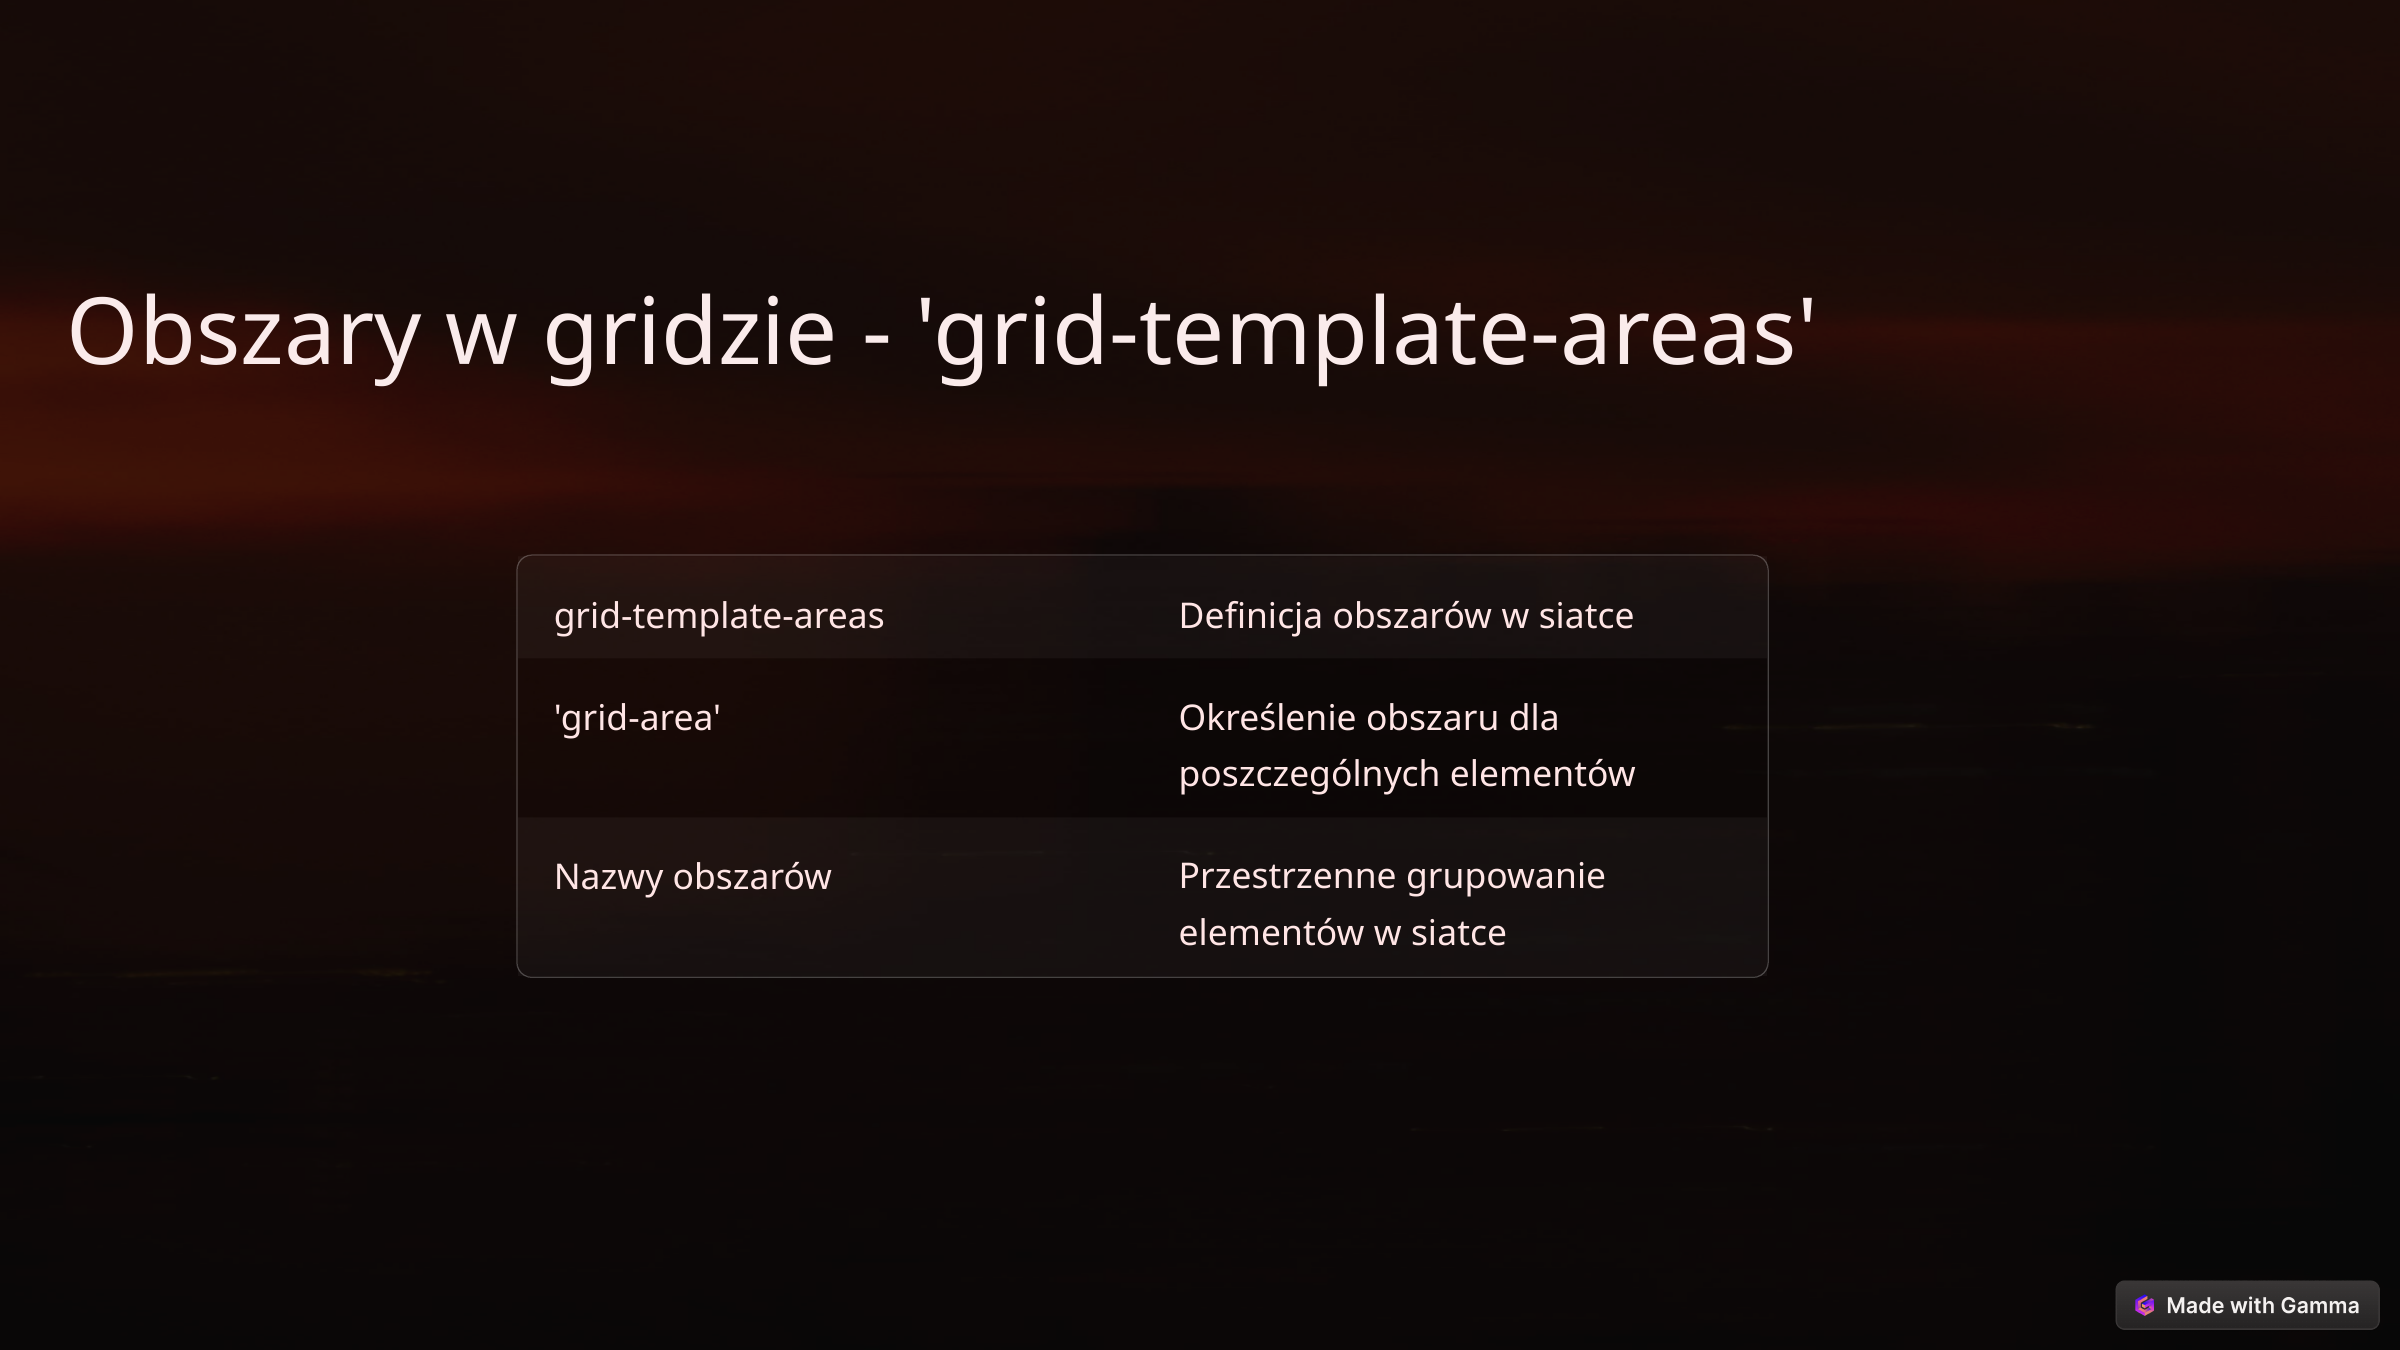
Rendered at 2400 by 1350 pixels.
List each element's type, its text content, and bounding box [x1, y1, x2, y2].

text_box [518, 556, 1767, 658]
text_box [518, 658, 1767, 817]
text_box [518, 817, 1767, 977]
text_box grid-template-areas [553, 578, 1107, 636]
text_box Określenie obszaru dla poszczególnych elementów [1178, 680, 1732, 795]
text_box Nazwy obszarów [553, 839, 1107, 897]
text_box Przestrzenne grupowanie elementów w siatce [1178, 839, 1732, 954]
text_box Obszary w gridzie - 'grid-template-areas' [66, 266, 2382, 510]
text_box Definicja obszarów w siatce [1178, 578, 1732, 636]
text_box 'grid-area' [553, 681, 1107, 738]
picture [2106, 1271, 2389, 1339]
